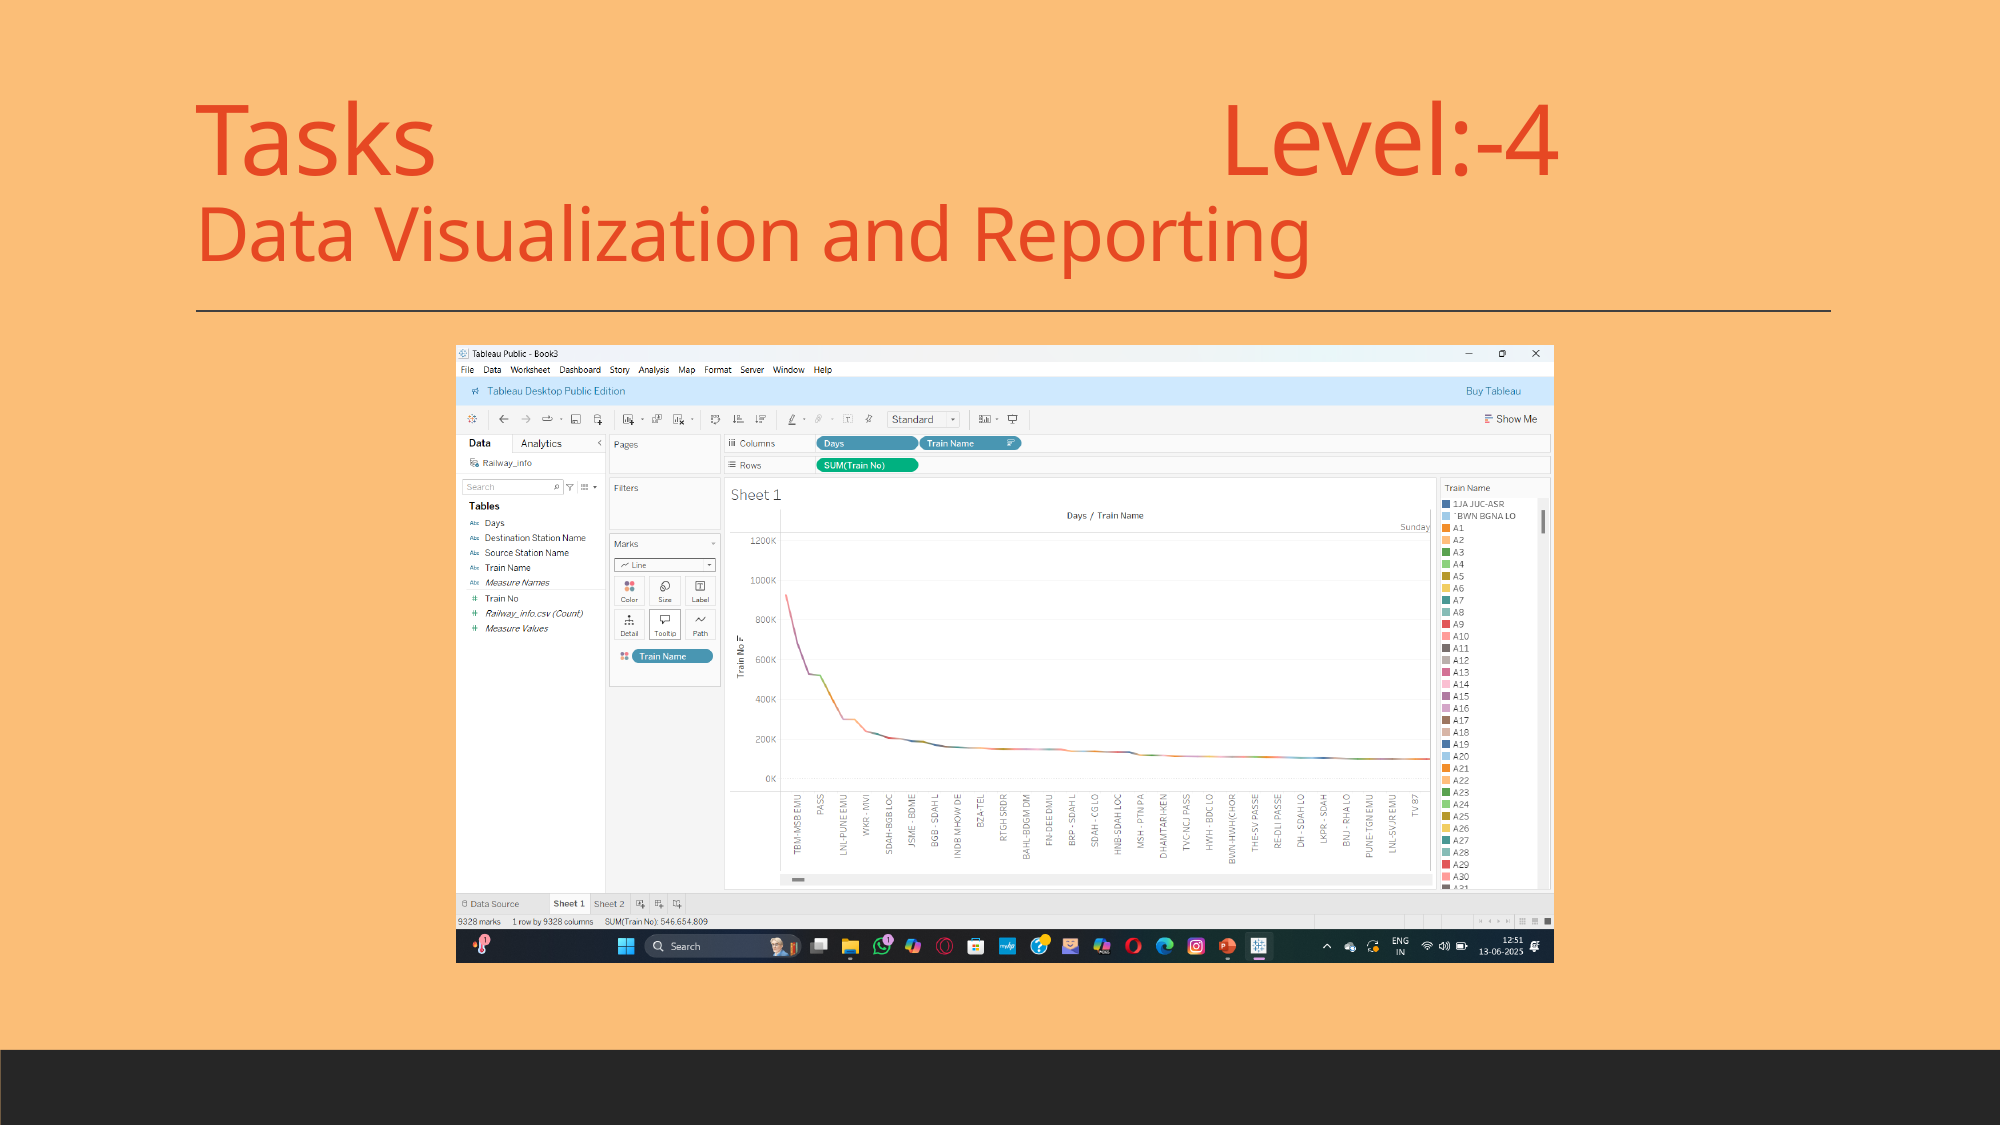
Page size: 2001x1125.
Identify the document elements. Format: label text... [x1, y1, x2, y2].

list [455, 345, 1554, 964]
title Tasks Level:-4 Data Visualization and Reporting [180, 47, 1830, 285]
